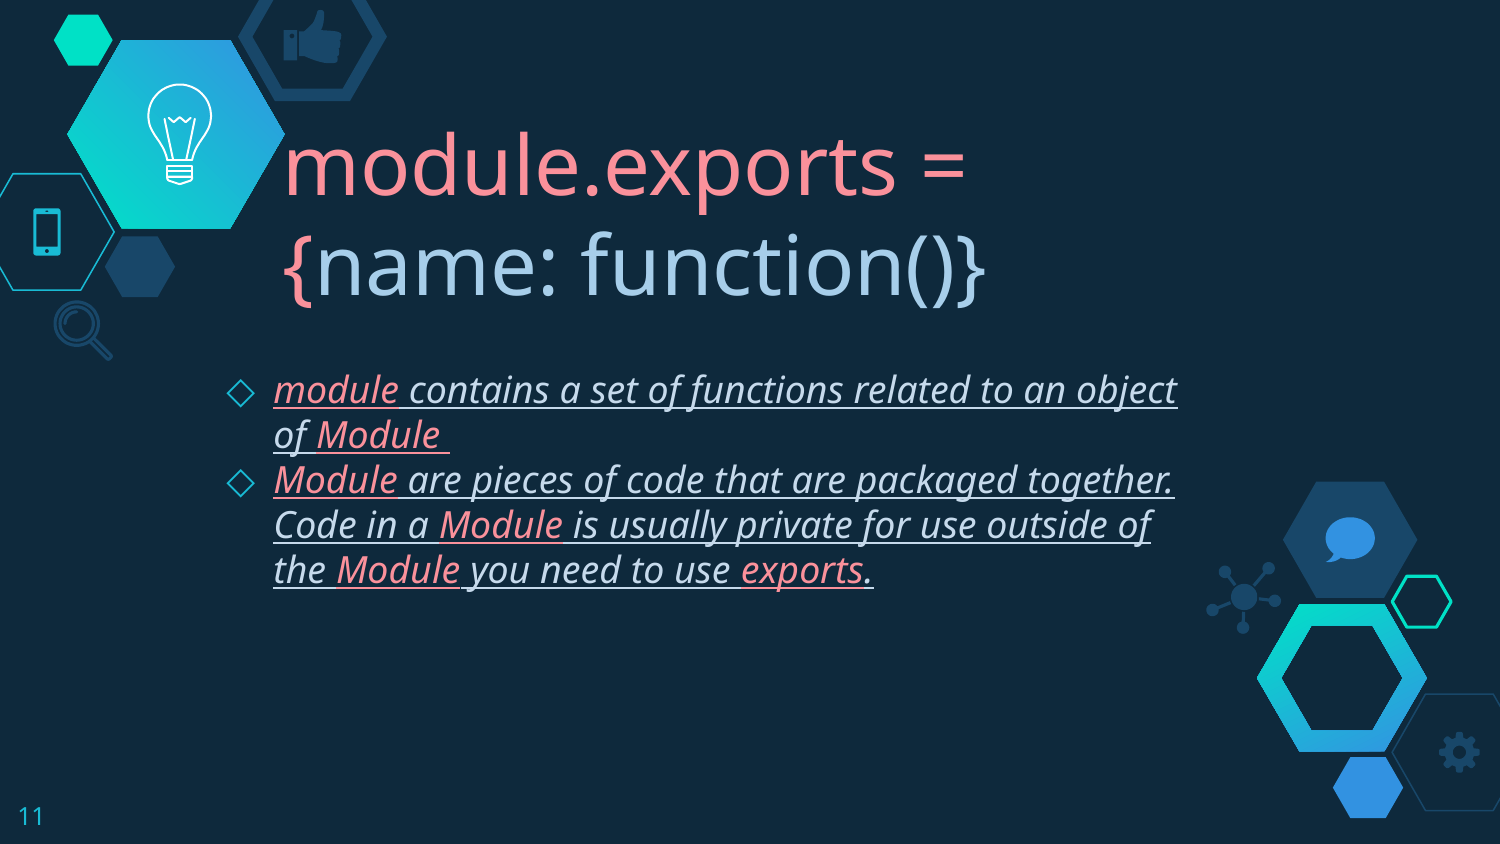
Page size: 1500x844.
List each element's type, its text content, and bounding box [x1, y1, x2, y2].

title module.exports = {name: function()} [267, 221, 1272, 327]
list module contains a set of functions related to an object of Module Module are pieces of code that are packaged together. Code in a Module is usually private for use outside of the Module you need to use exports. [211, 351, 1217, 624]
slide_number 11 [2, 785, 93, 844]
